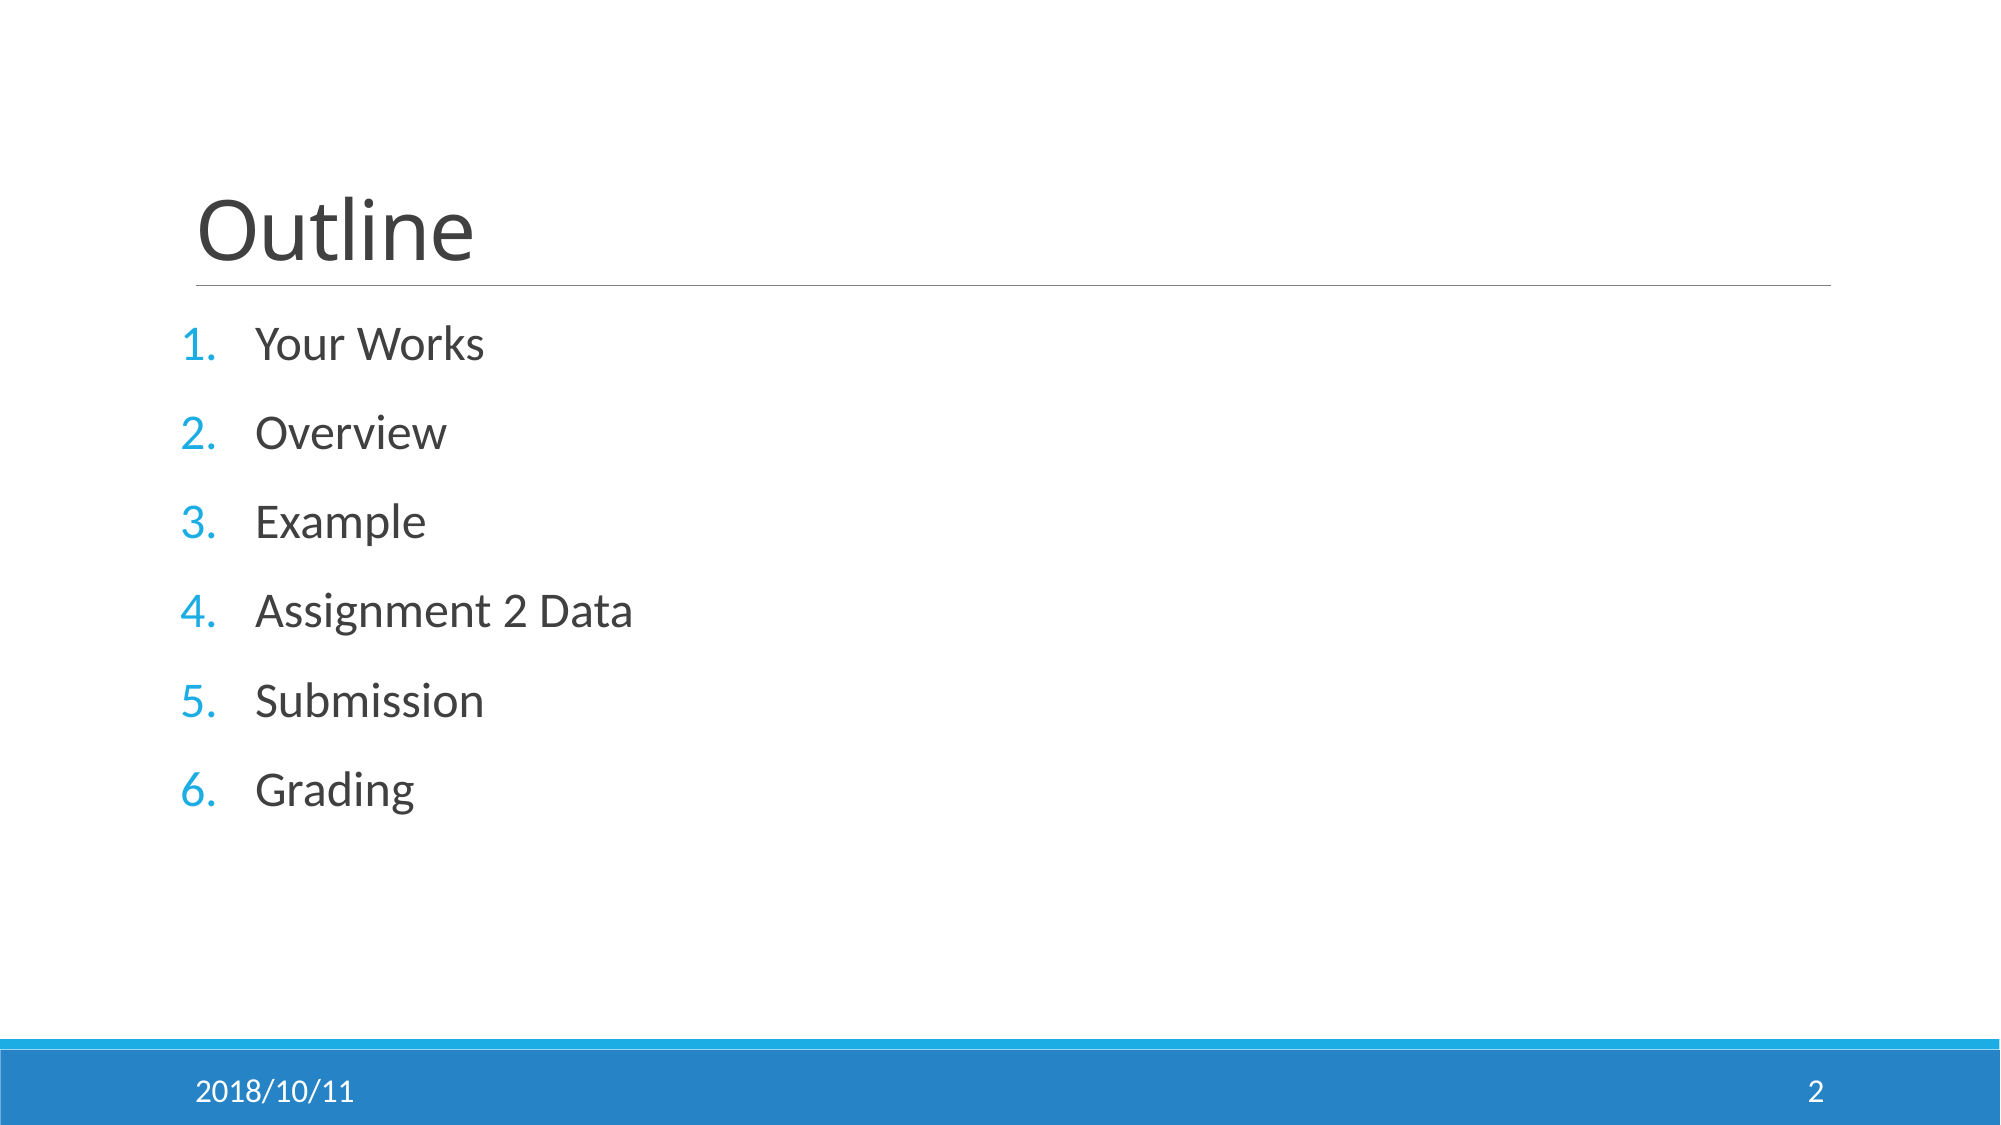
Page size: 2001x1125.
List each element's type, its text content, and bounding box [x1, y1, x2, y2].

title Outline [180, 47, 1830, 285]
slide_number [180, 1059, 586, 1120]
slide_number 2 [1624, 1059, 1840, 1120]
list Your Works Overview Example Assignment 2 Data Submission Grading [180, 302, 1830, 963]
